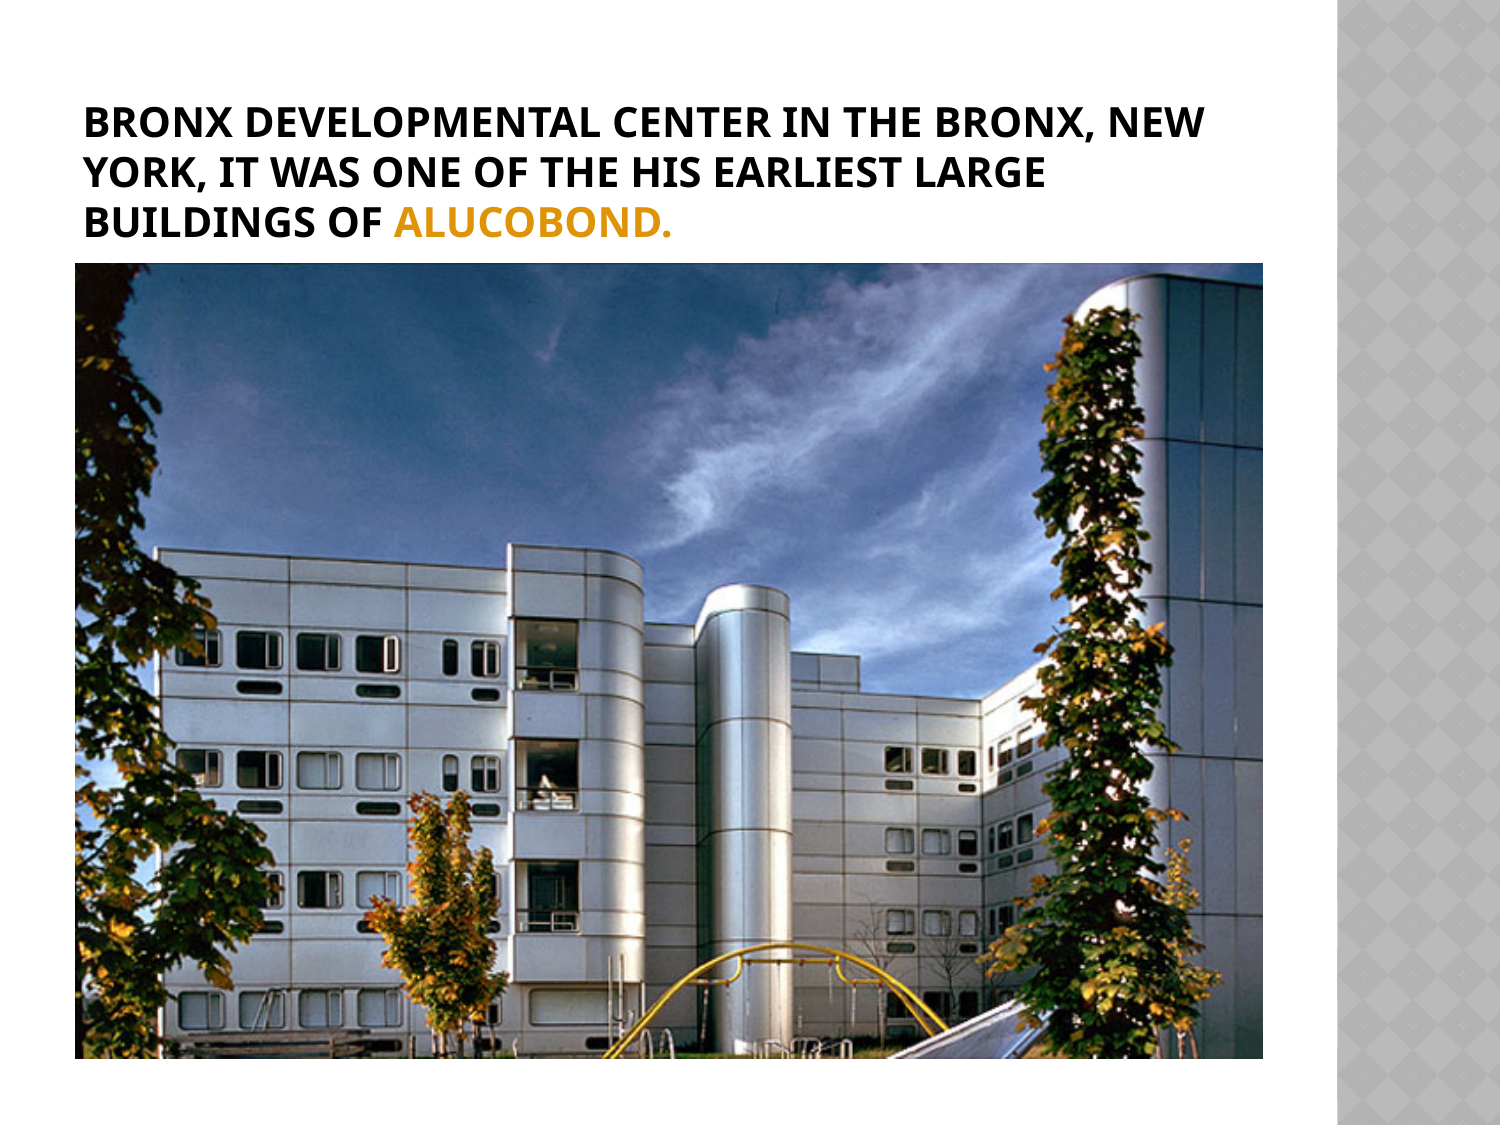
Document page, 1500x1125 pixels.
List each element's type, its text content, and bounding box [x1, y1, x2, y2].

title Bronx Developmental Center in The Bronx, New York, it was one of the his earliest large buildings of Alucobond. [75, 58, 1263, 247]
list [74, 263, 1263, 1060]
